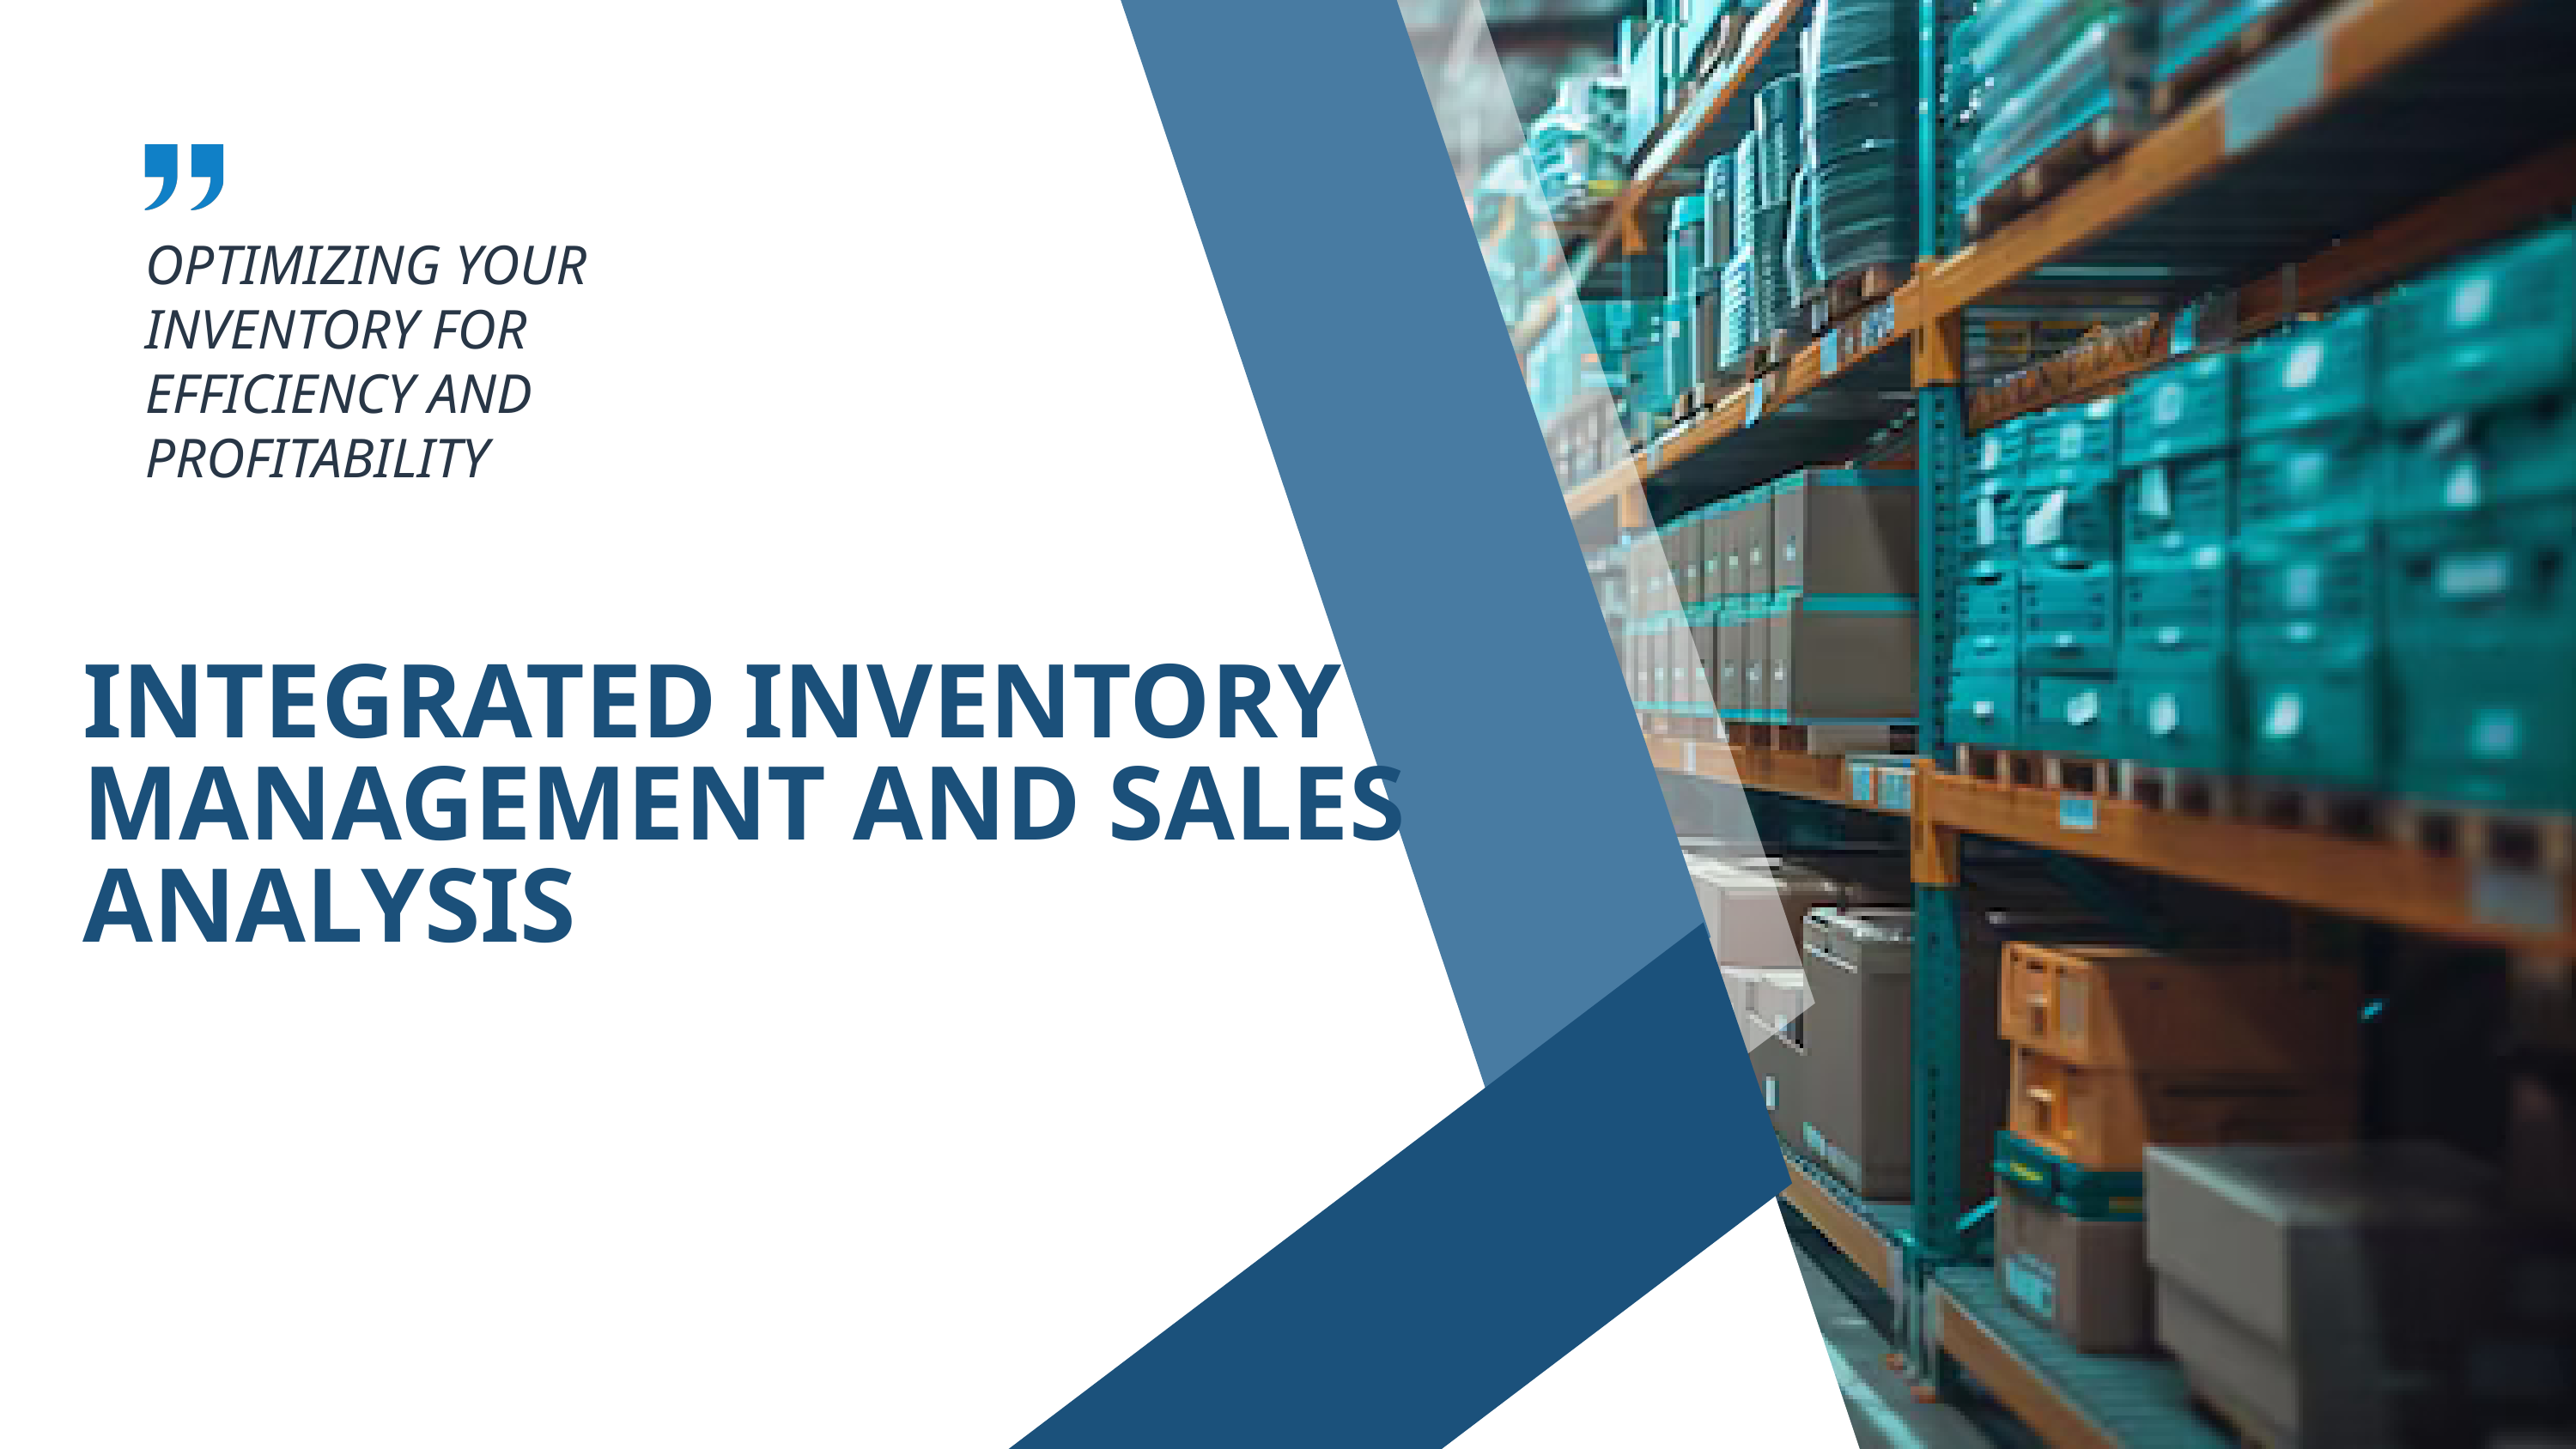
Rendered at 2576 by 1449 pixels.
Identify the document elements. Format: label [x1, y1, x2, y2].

text_box [2008, 0, 2576, 1449]
text_box [823, 361, 2025, 624]
text_box [2008, 371, 2160, 659]
text_box [704, 1258, 1905, 1449]
text_box [0, 0, 2002, 1449]
